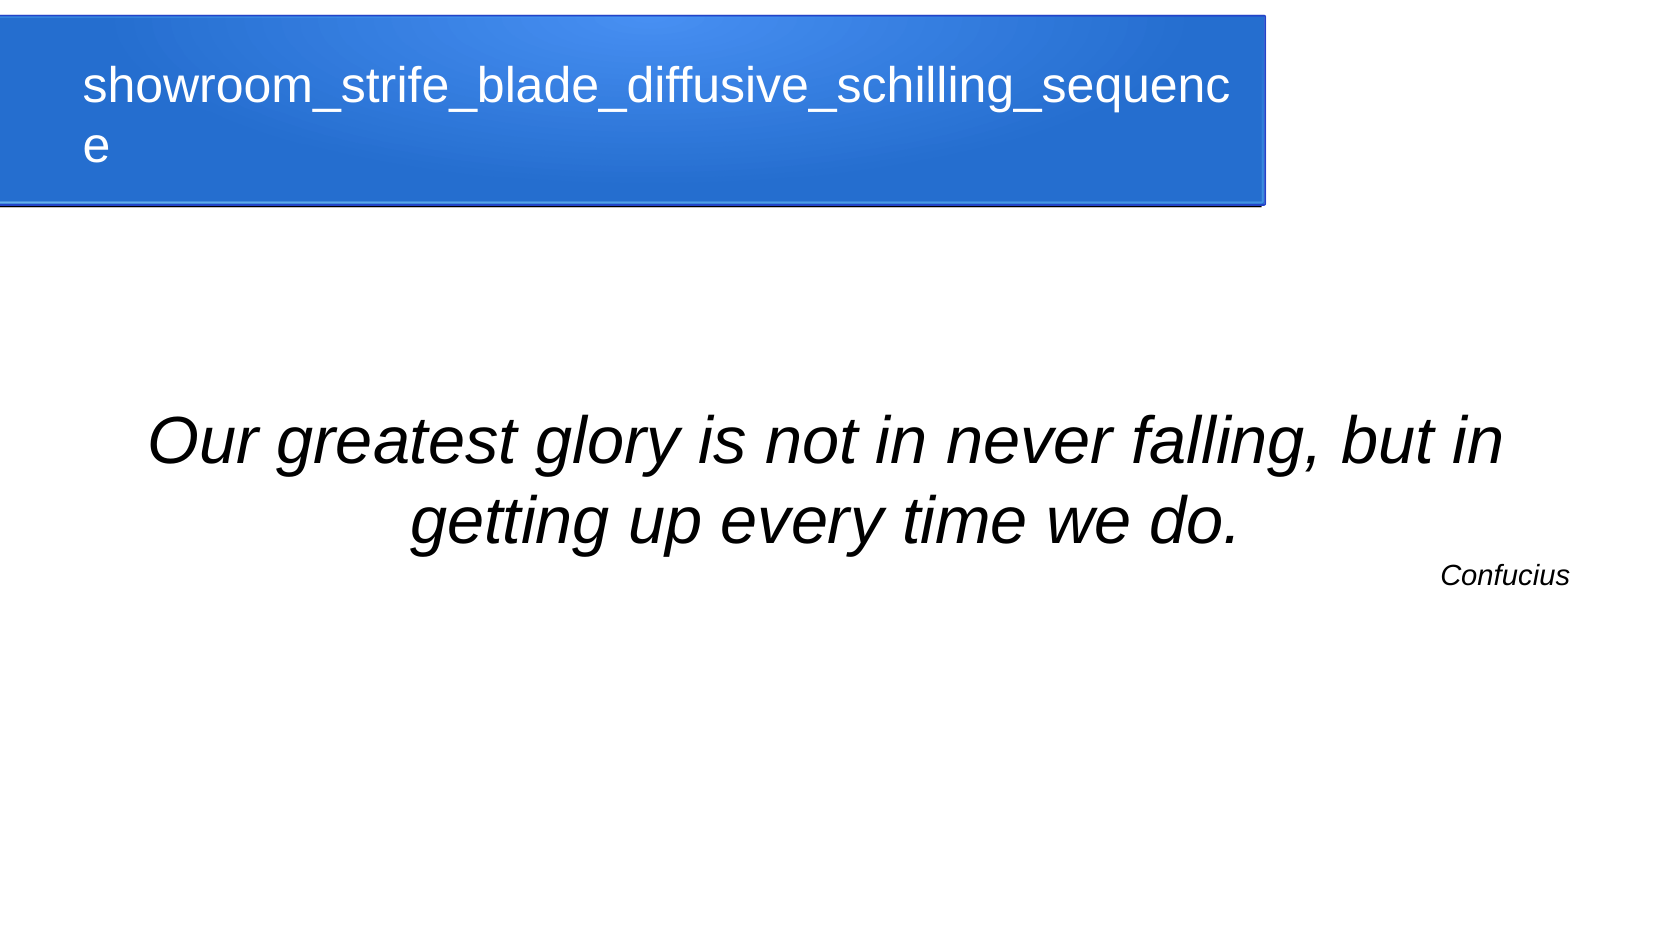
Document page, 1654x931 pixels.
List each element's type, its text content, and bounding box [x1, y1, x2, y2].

text_box Our greatest glory is not in never falling, but in getting up every time we do. Confucius [82, 224, 1571, 764]
picture [0, 13, 1269, 211]
text_box showroom_strife_blade_diffusive_schilling_sequence [82, 35, 1235, 189]
